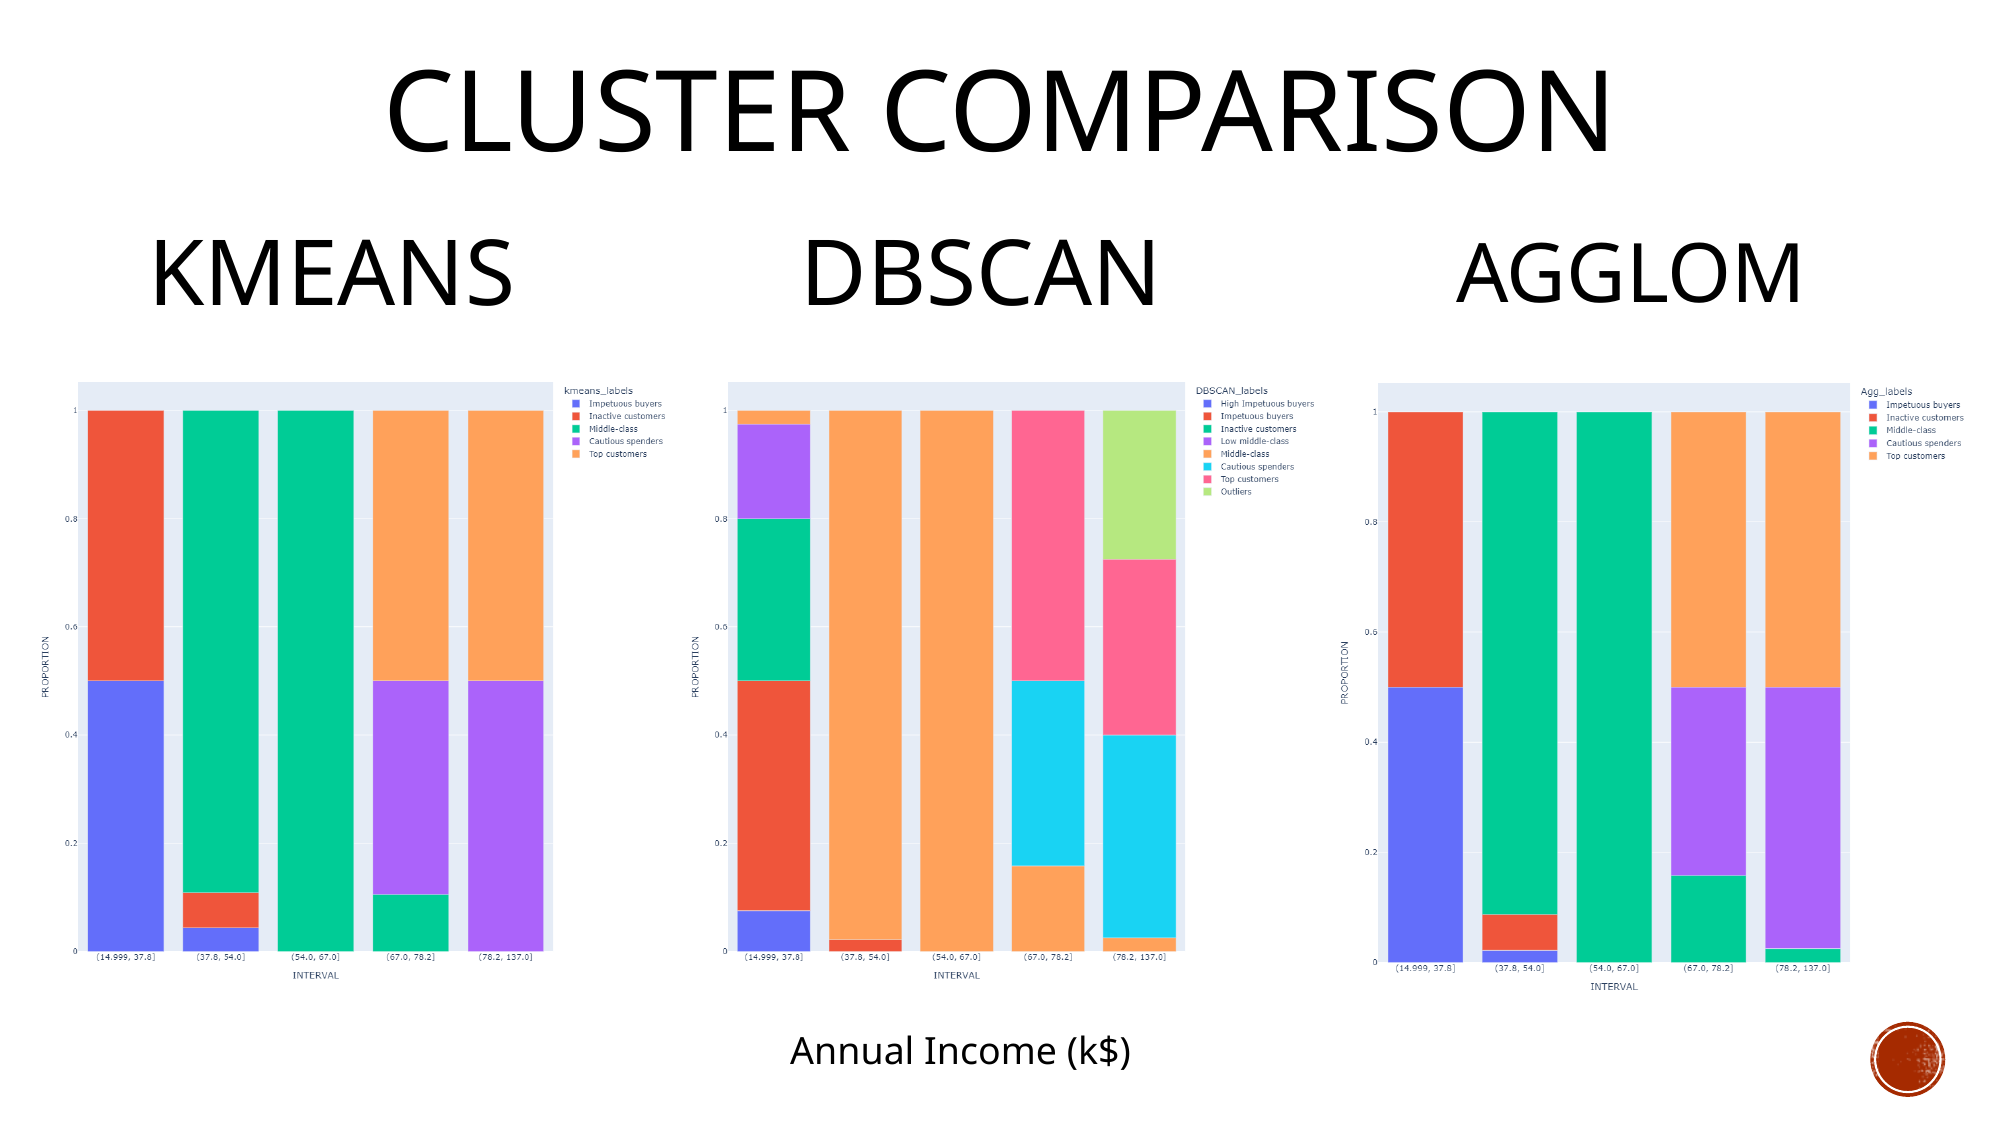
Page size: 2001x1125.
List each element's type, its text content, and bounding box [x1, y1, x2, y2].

title Cluster COMPARISON [150, 26, 1850, 203]
picture [25, 342, 1975, 1016]
text_box DBSCAN [781, 188, 1181, 343]
text_box KMEANS [132, 188, 532, 342]
text_box Annual Income (k$) [635, 1006, 1287, 1093]
text_box AGGLOM [1431, 188, 1831, 343]
